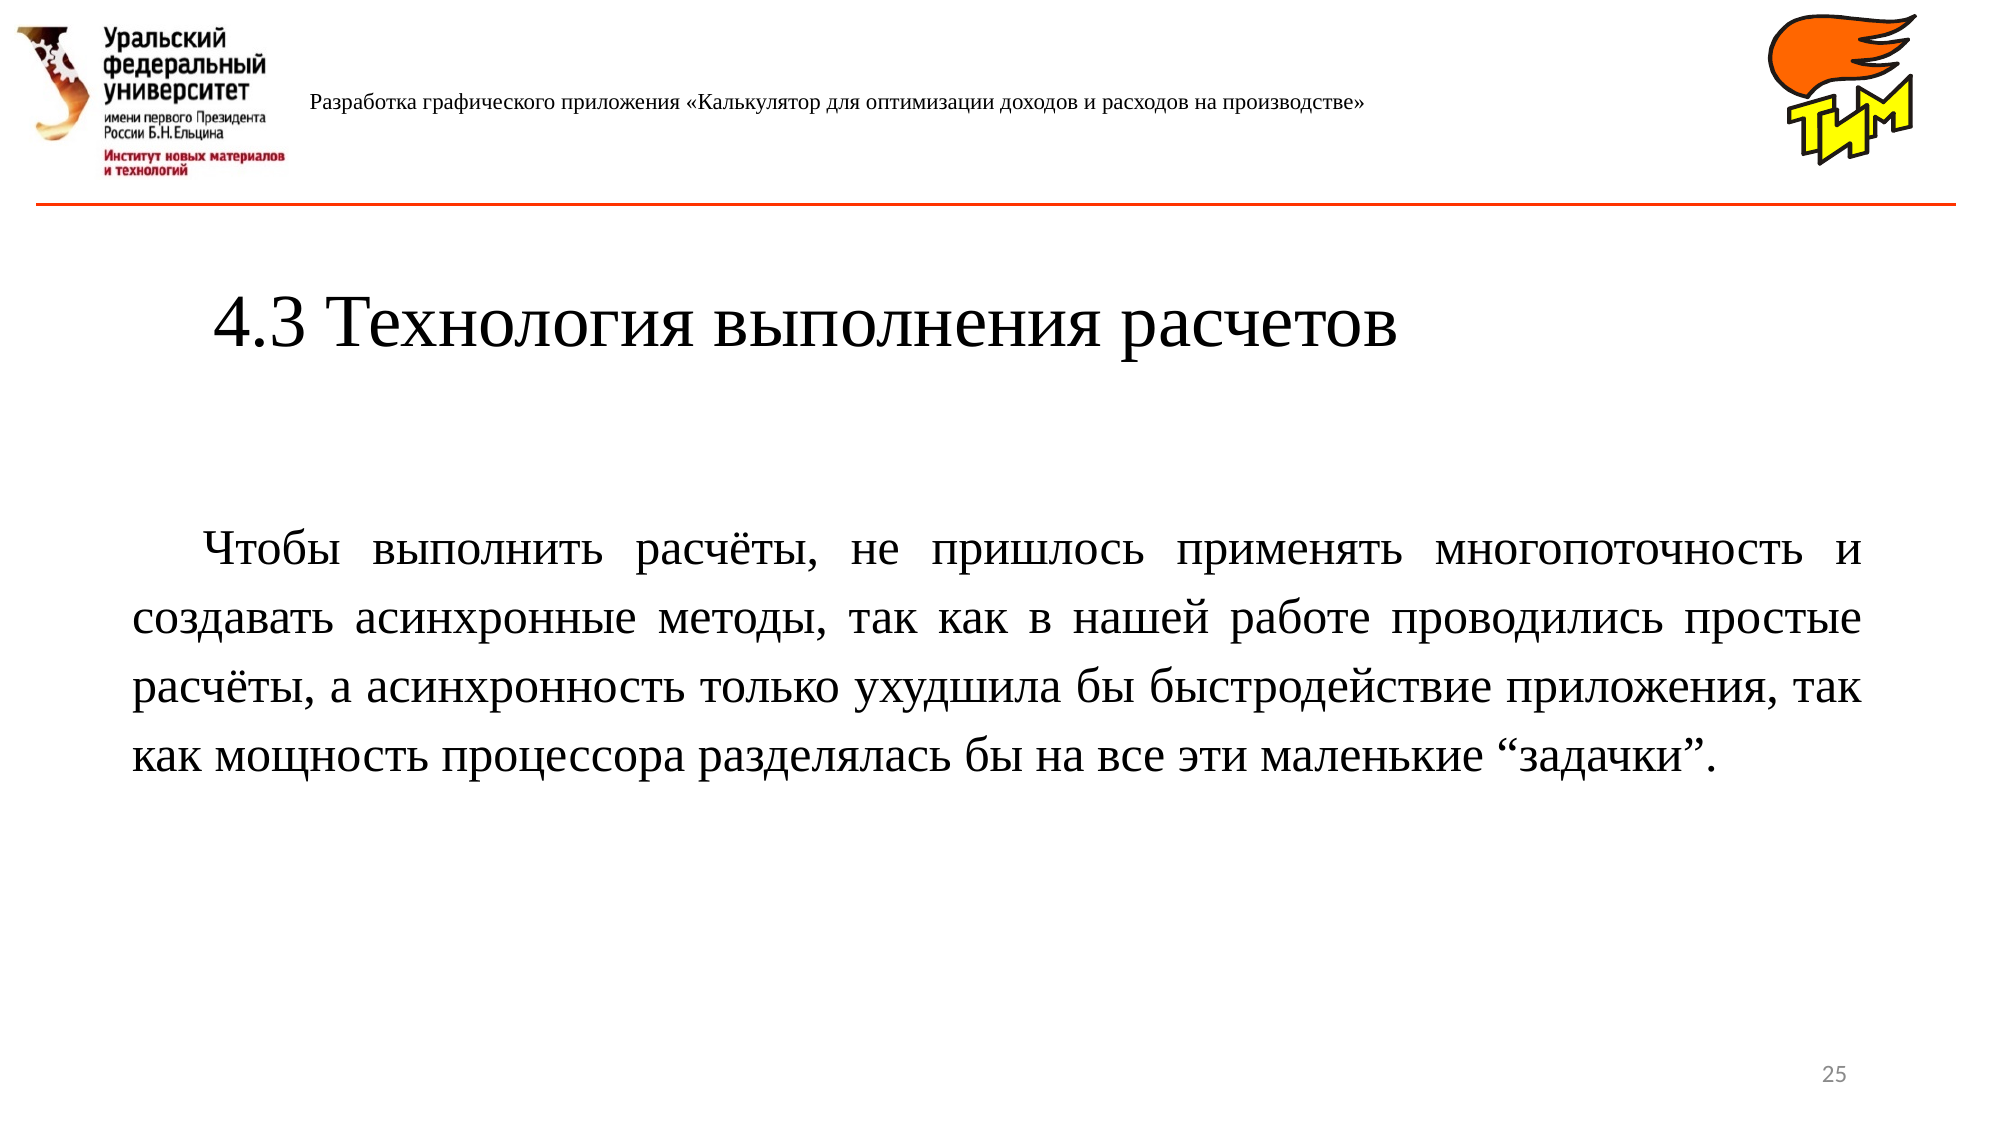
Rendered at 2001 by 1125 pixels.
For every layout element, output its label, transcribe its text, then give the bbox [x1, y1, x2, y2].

slide_number 25 [1412, 1042, 1863, 1103]
text_box Чтобы выполнить расчёты, не пришлось применять многопоточность и создавать асинхронные методы, так как в нашей работе проводились простые расчёты, а асинхронность только ухудшила бы быстродействие приложения, так как мощность процессора разделялась бы на все эти маленькие “задачки”. [117, 498, 1878, 790]
title 4.3 Технология выполнения расчетов [127, 213, 1853, 432]
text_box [14, 14, 1956, 205]
